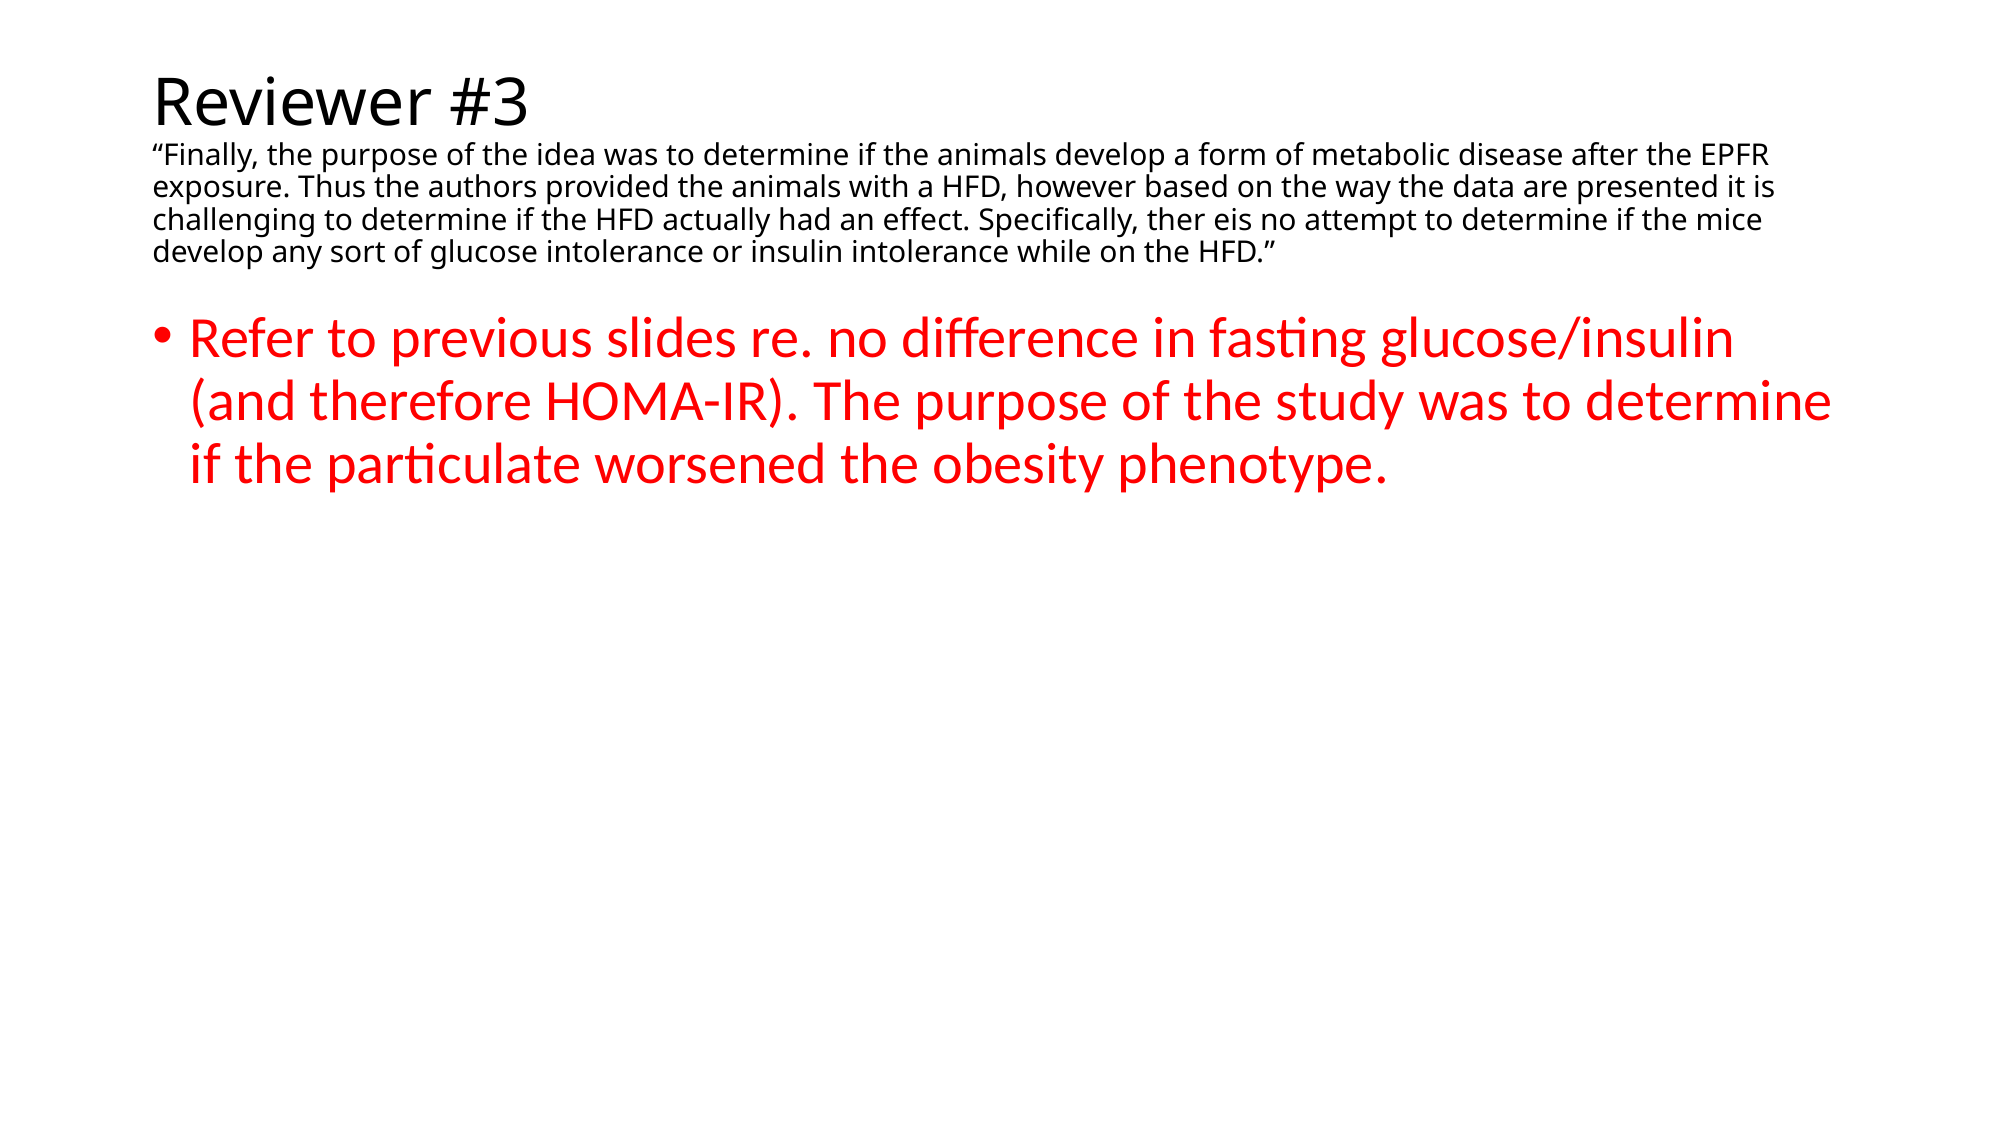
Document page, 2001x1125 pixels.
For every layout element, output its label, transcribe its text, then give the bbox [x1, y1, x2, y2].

title Reviewer #3 “Finally, the purpose of the idea was to determine if the animals develop a form of metabolic disease after the EPFR exposure. Thus the authors provided the animals with a HFD, however based on the way the data are presented it is challenging to determine if the HFD actually had an effect. Specifically, ther eis no attempt to determine if the mice develop any sort of glucose intolerance or insulin intolerance while on the HFD.” [137, 59, 1863, 278]
list Refer to previous slides re. no difference in fasting glucose/insulin (and therefore HOMA-IR). The purpose of the study was to determine if the particulate worsened the obesity phenotype. [137, 299, 1863, 1014]
